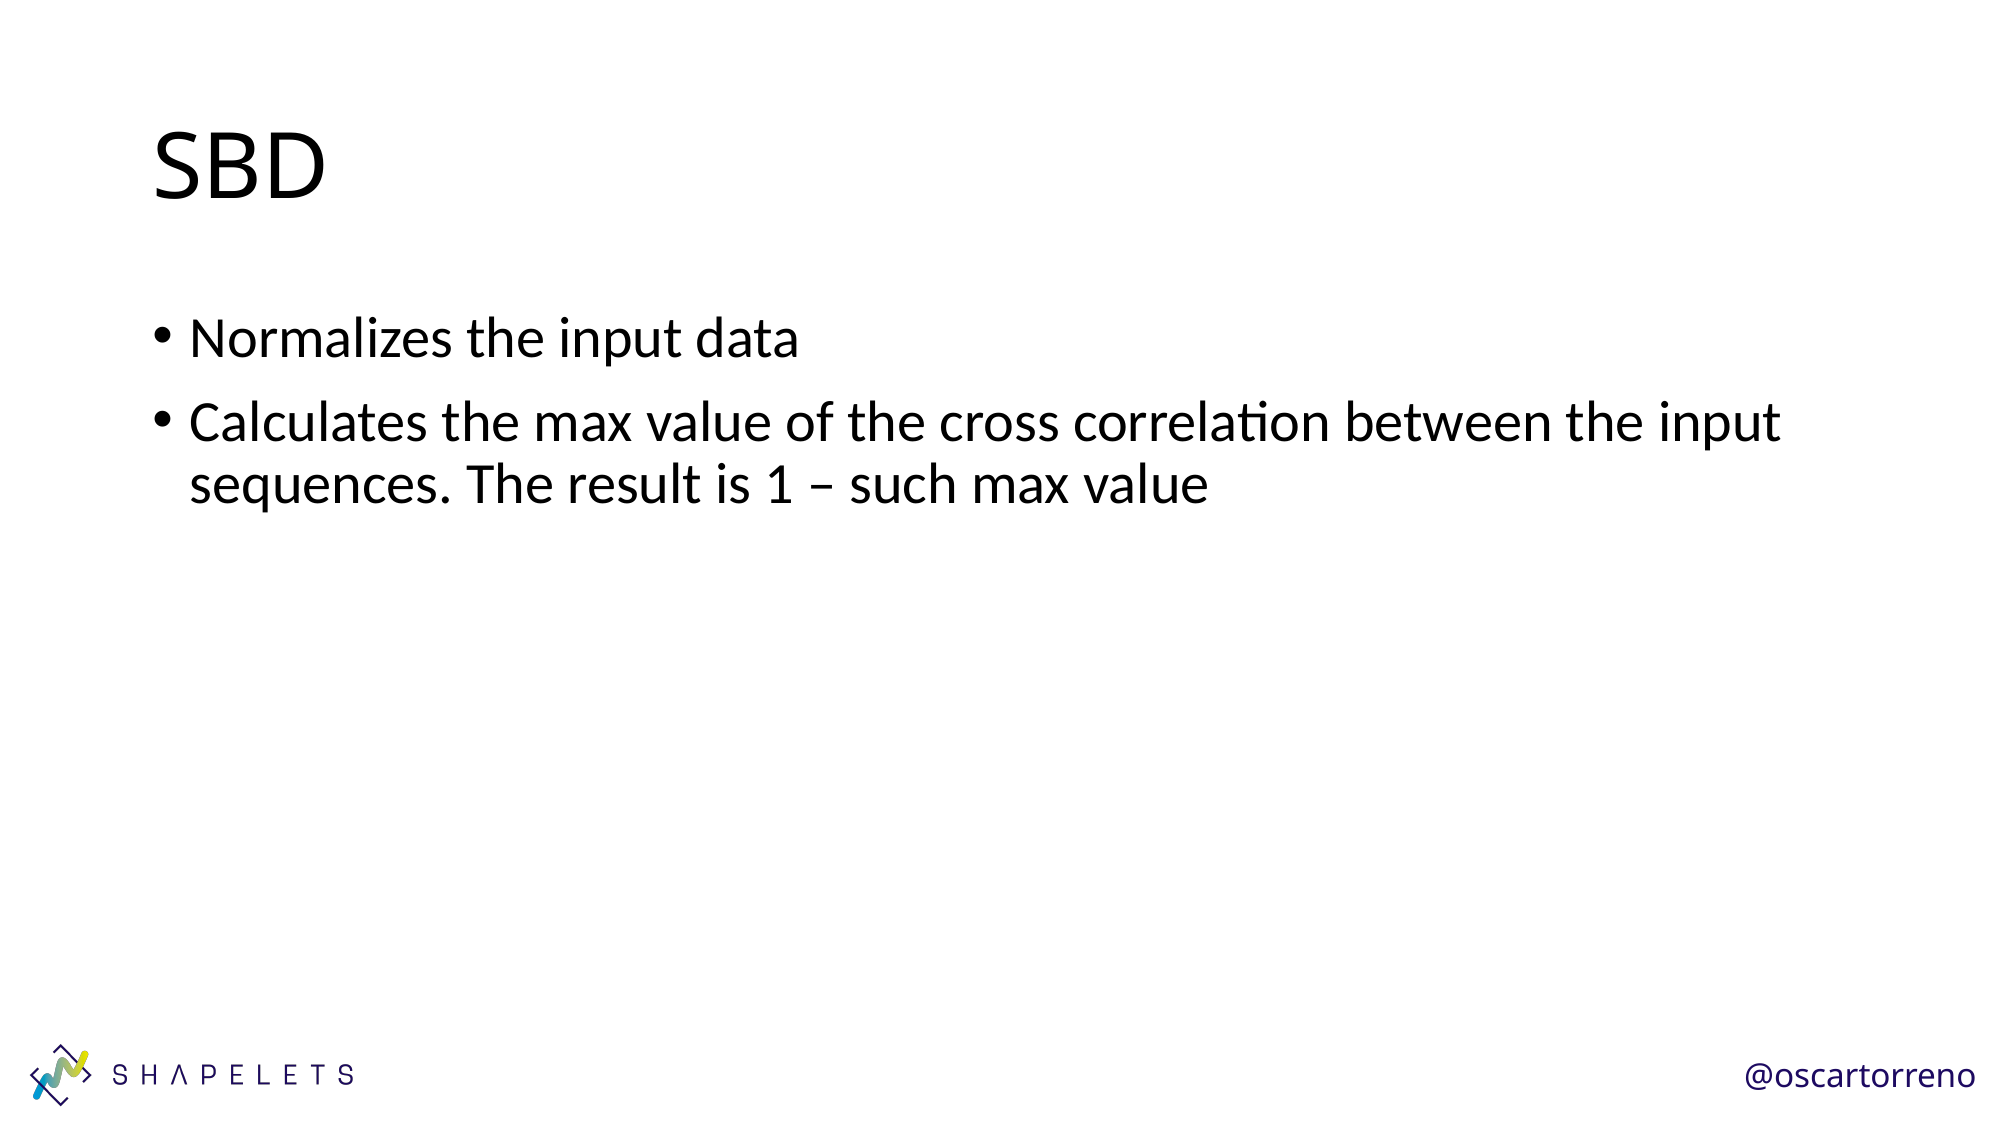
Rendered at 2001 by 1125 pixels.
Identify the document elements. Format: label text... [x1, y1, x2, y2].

list Normalizes the input data Calculates the max value of the cross correlation between the input sequences. The result is 1 – such max value [137, 299, 1863, 1014]
picture [5, 1023, 377, 1125]
title SBD [137, 59, 1863, 278]
